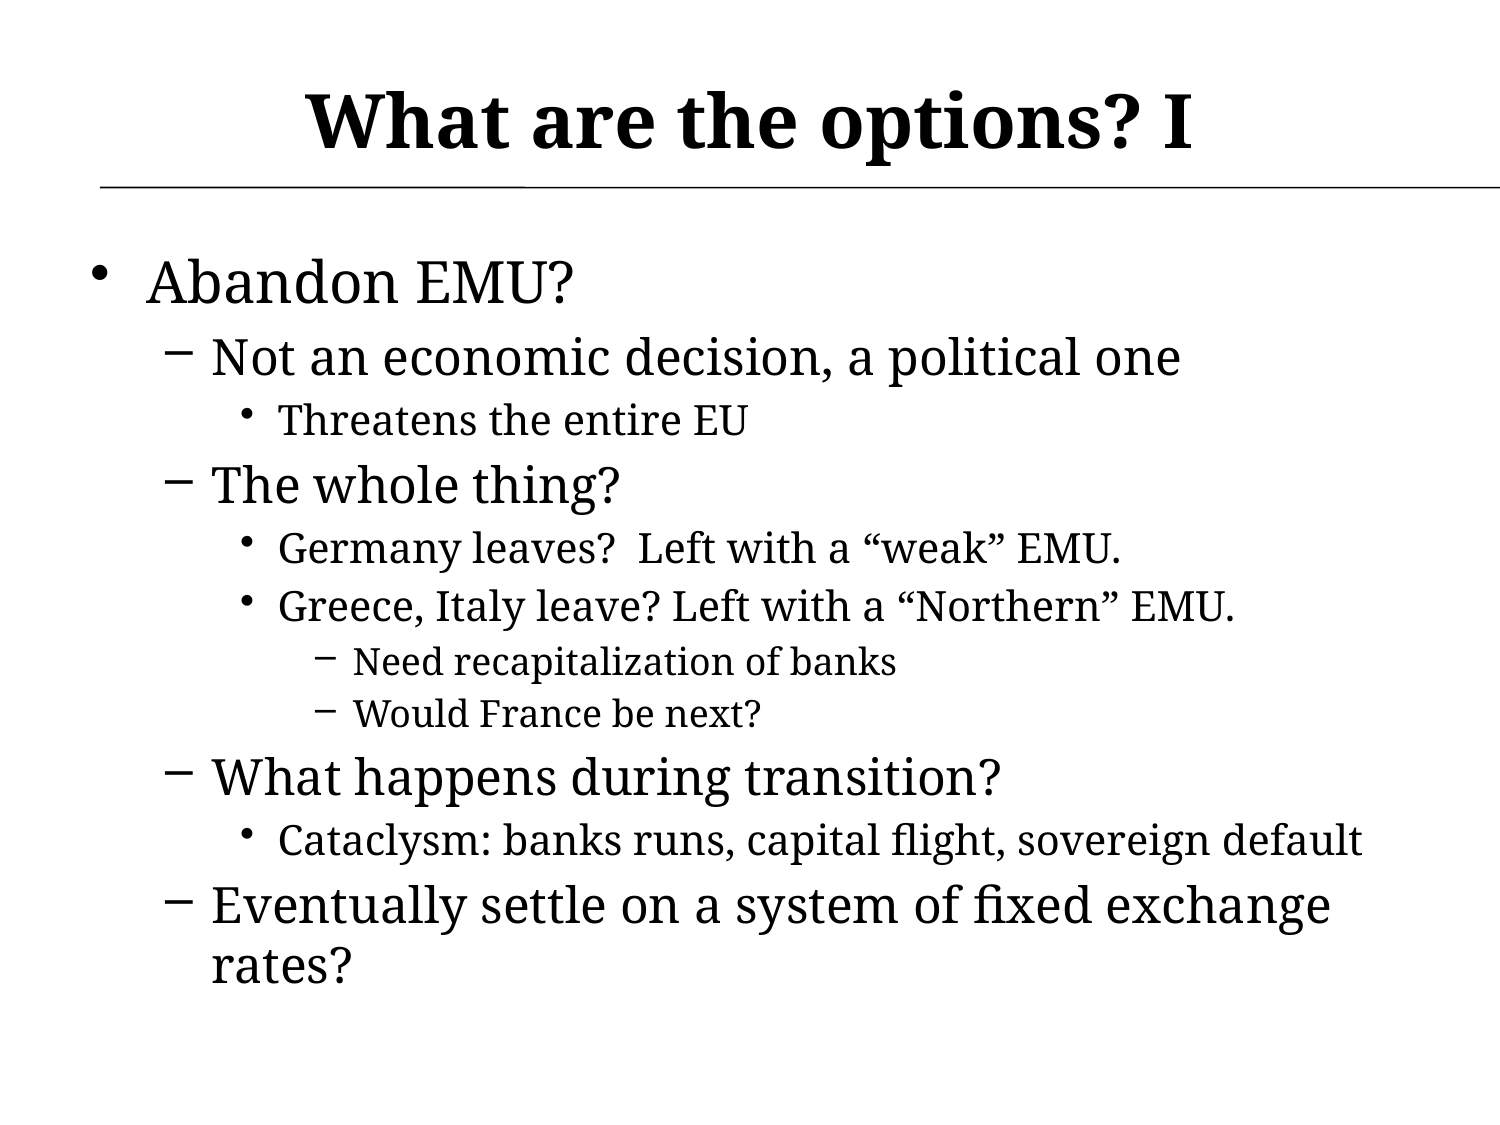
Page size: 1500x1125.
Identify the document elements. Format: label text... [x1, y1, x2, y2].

title What are the options? I [74, 49, 1426, 188]
list Abandon EMU? Not an economic decision, a political one Threatens the entire EU The whole thing? Germany leaves? Left with a “weak” EMU. Greece, Italy leave? Left with a “Northern” EMU. Need recapitalization of banks Would France be next? What happens during transition? Cataclysm: banks runs, capital flight, sovereign default Eventually settle on a system of fixed exchange rates? [74, 237, 1426, 981]
